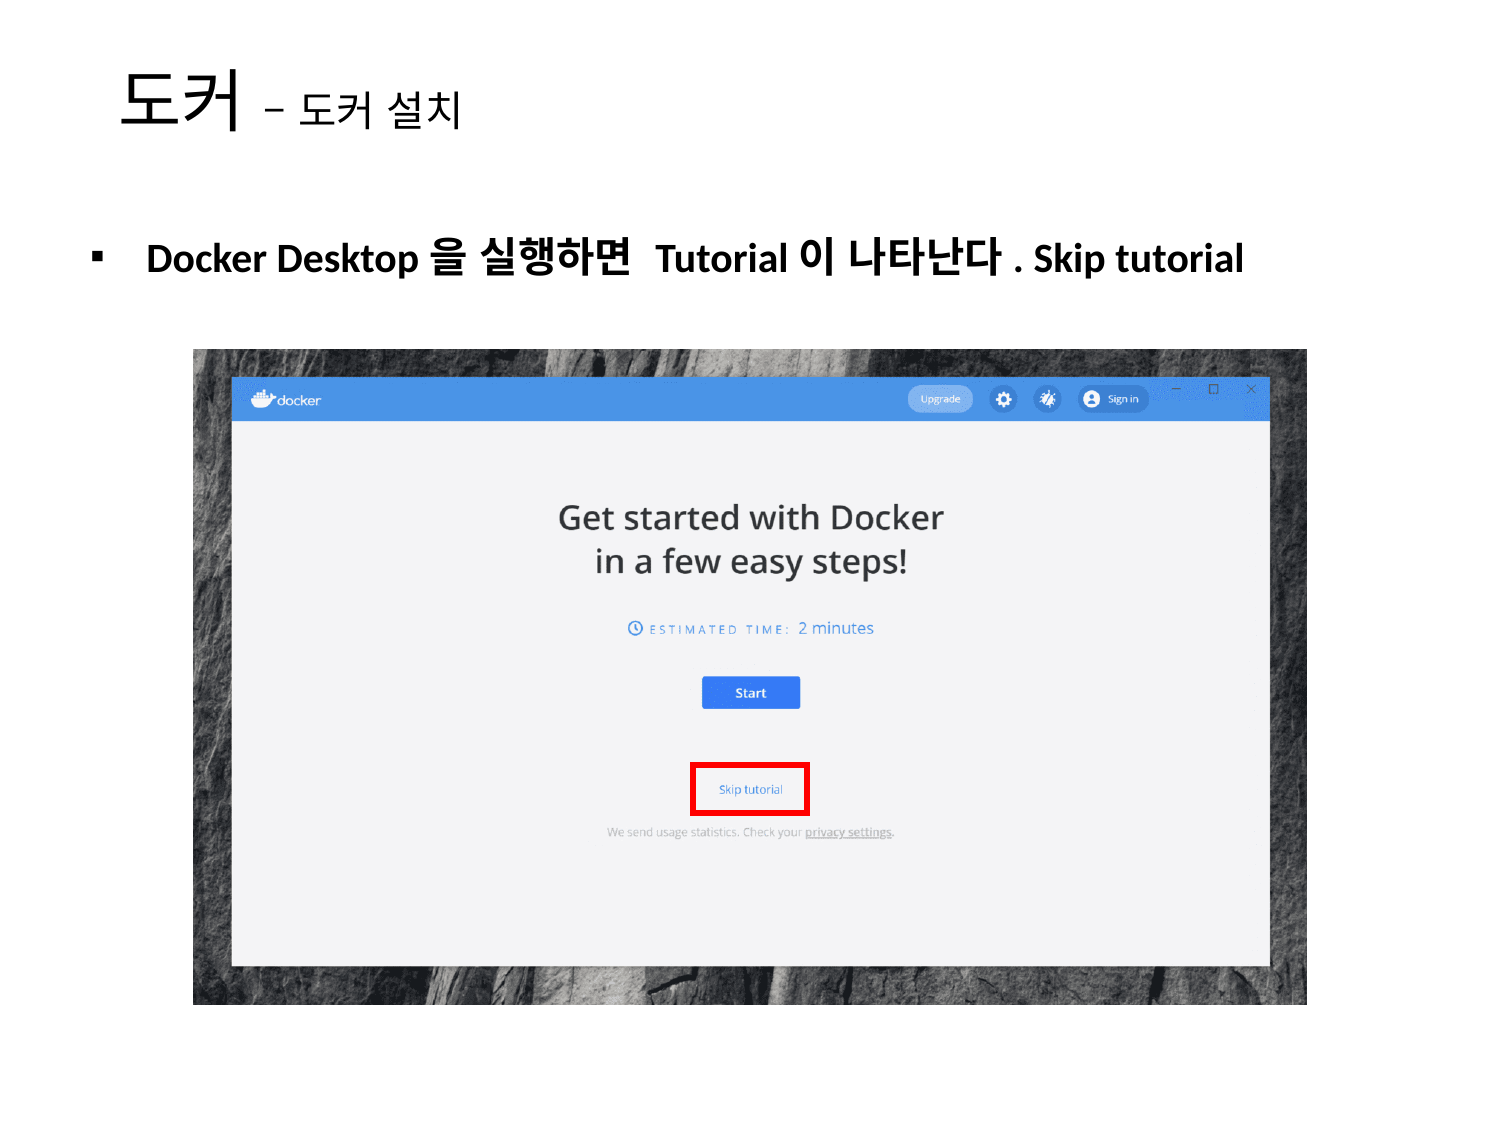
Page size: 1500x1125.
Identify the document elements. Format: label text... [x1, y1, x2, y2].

picture [193, 349, 1307, 1005]
title 도커 – 도커 설치 [103, 59, 1397, 197]
list Docker Desktop을 실행하면 Tutorial이 나타난다. Skip tutorial [75, 197, 1425, 324]
